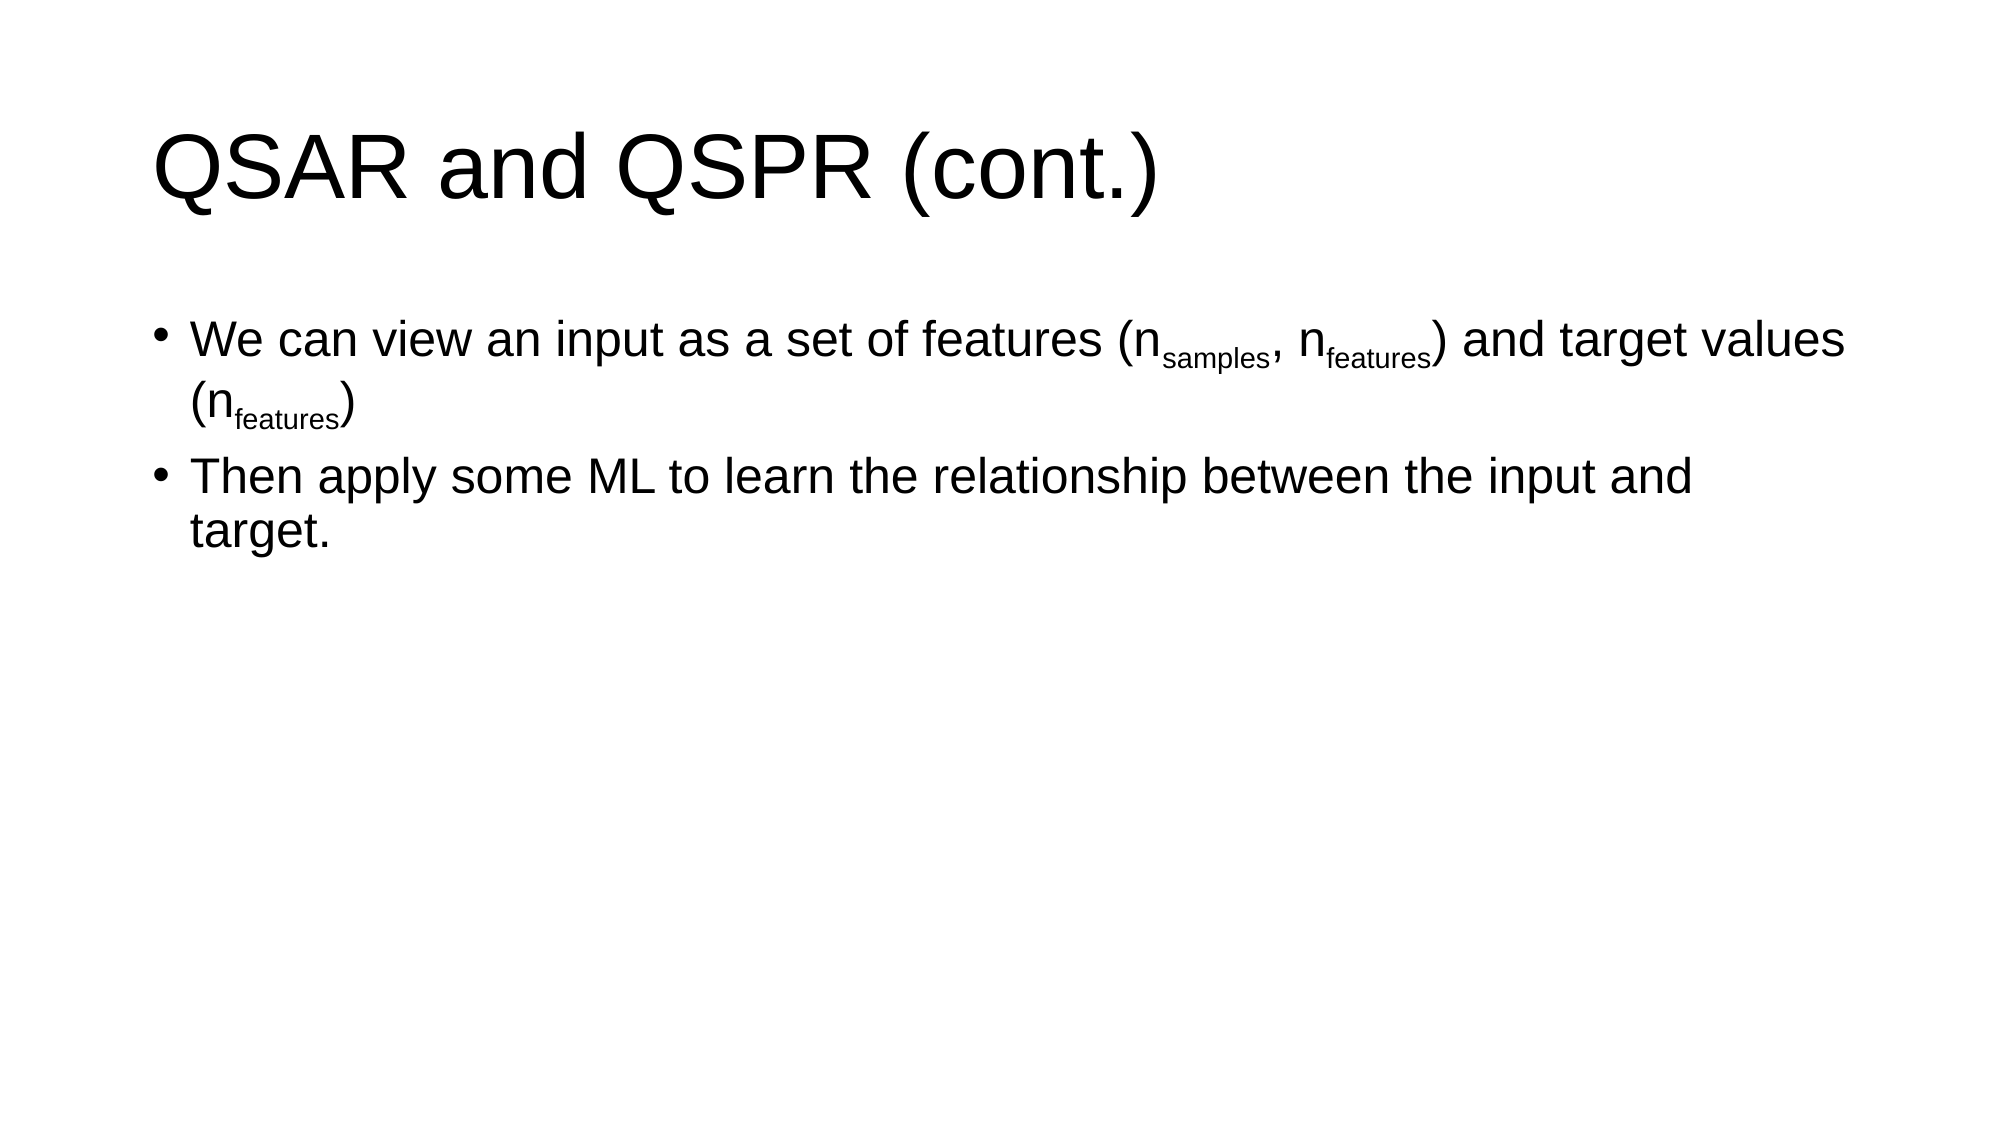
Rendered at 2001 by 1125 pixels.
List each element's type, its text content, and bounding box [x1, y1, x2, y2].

list We can view an input as a set of features (nsamples, nfeatures) and target values (nfeatures) Then apply some ML to learn the relationship between the input and target. [137, 299, 1863, 1014]
title QSAR and QSPR (cont.) [137, 59, 1863, 278]
